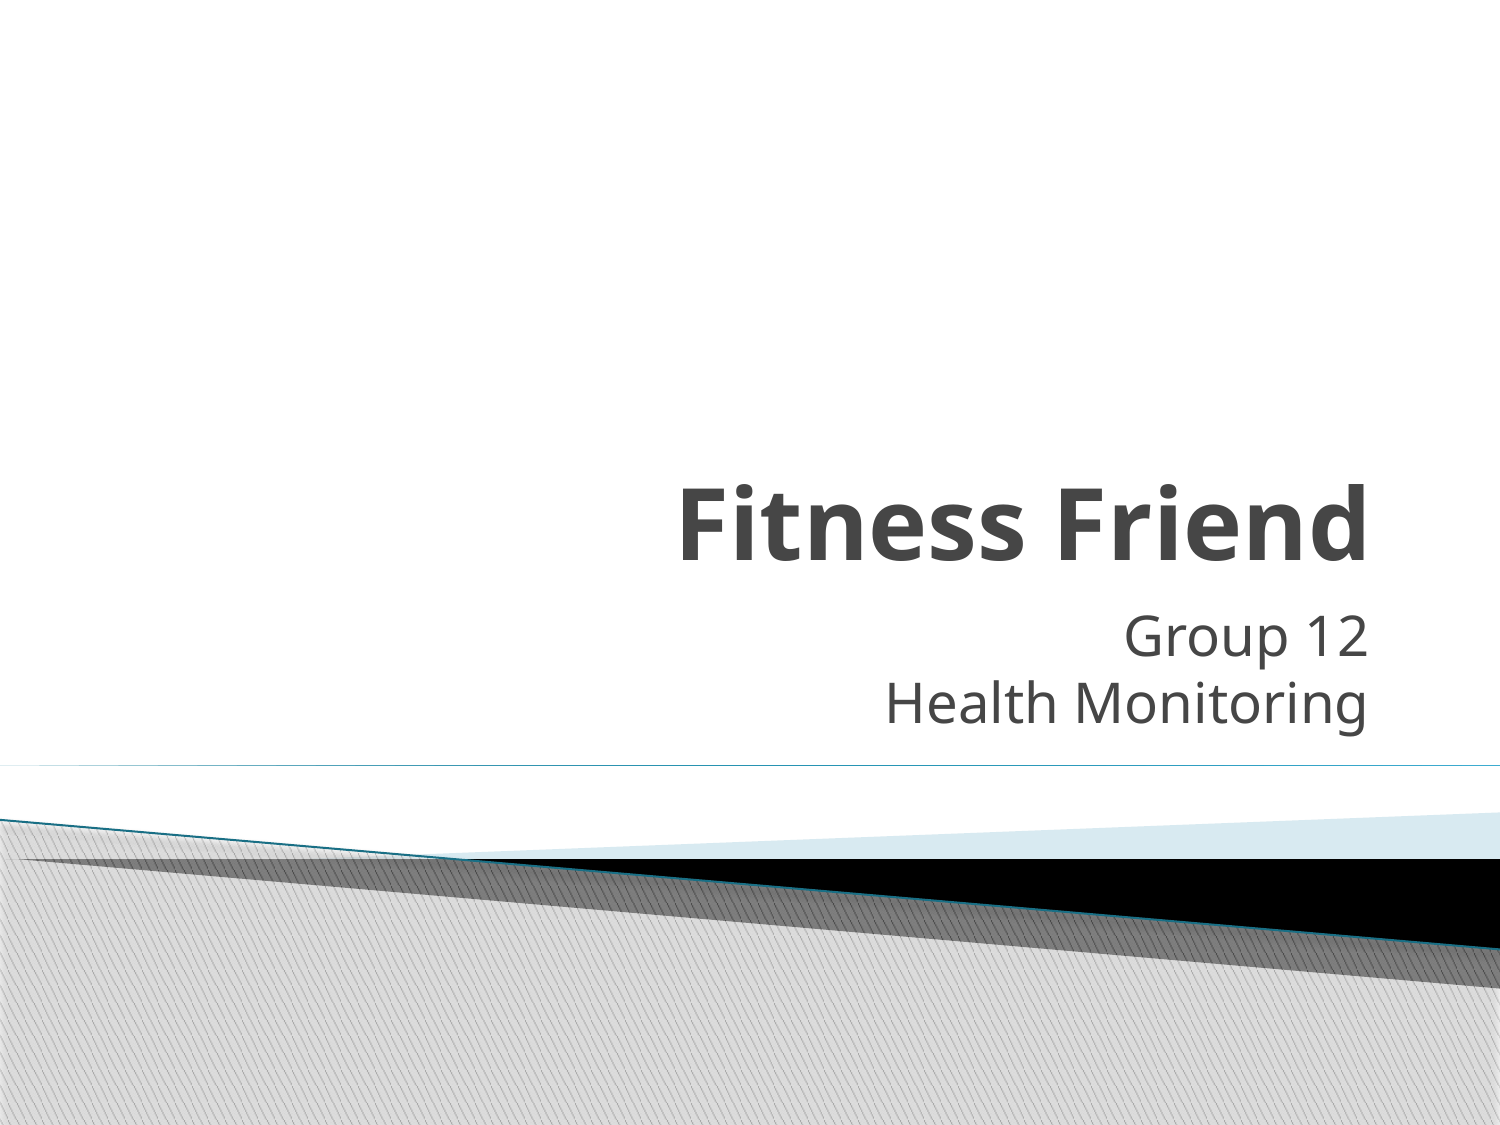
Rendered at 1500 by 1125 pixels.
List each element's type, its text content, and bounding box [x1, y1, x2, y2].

title Fitness Friend [112, 287, 1388, 588]
picture [5, 859, 1500, 989]
subtitle Group 12 Health Monitoring [112, 592, 1388, 790]
